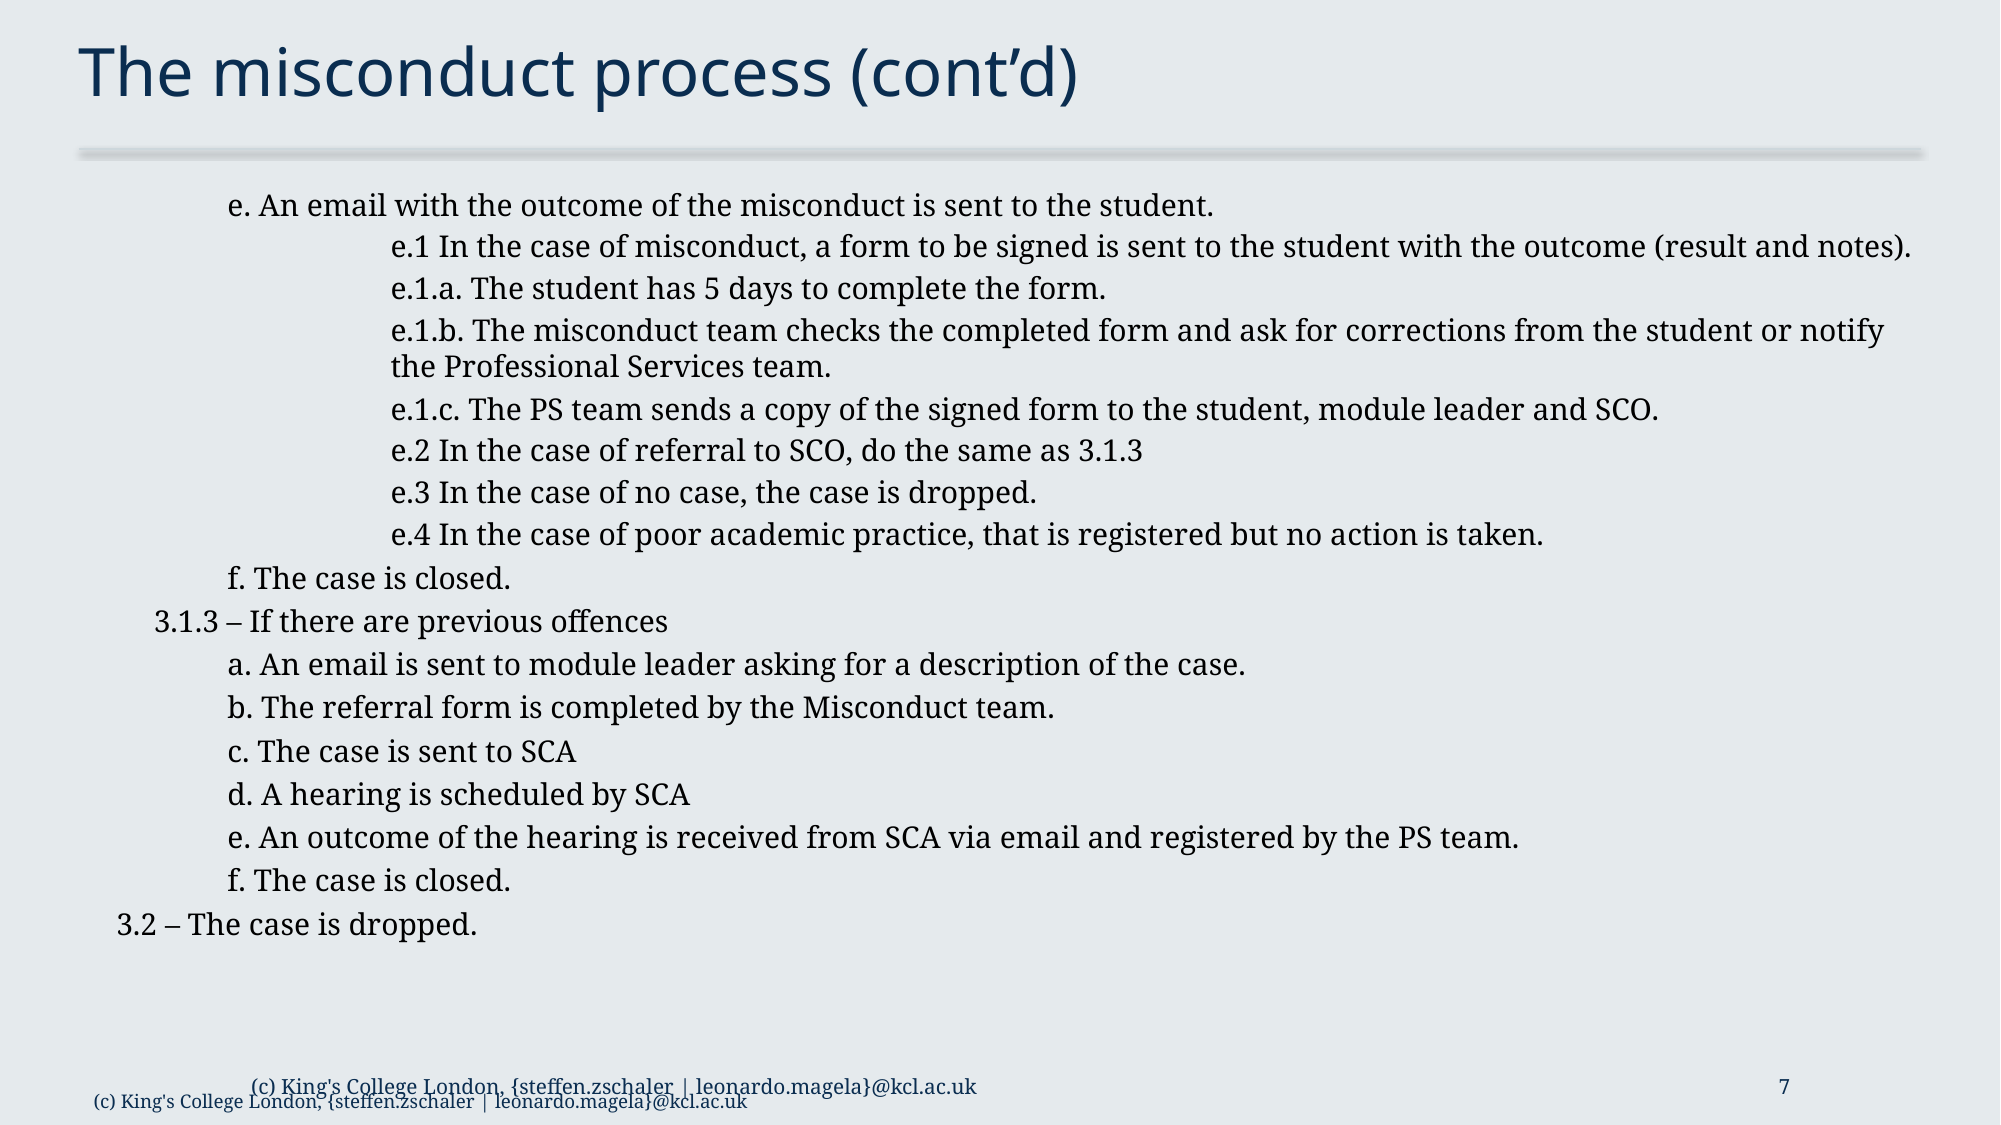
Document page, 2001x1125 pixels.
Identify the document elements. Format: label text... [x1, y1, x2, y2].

slide_number 7 [1763, 1065, 1922, 1125]
list e. An email with the outcome of the misconduct is sent to the student. e.1 In the case of misconduct, a form to be signed is sent to the student with the outcome (result and notes). e.1.a. The student has 5 days to complete the form. e.1.b. The misconduct team checks the completed form and ask for corrections from the student or notify the Professional Services team. e.1.c. The PS team sends a copy of the signed form to the student, module leader and SCO. e.2 In the case of referral to SCO, do the same as 3.1.3 e.3 In the case of no case, the case is dropped. e.4 In the case of poor academic practice, that is registered but no action is taken. f. The case is closed. 3.1.3 – If there are previous offences a. An email is sent to module leader asking for a description of the case. b. The referral form is completed by the Misconduct team. c. The case is sent to SCA d. A hearing is scheduled by SCA e. An outcome of the hearing is received from SCA via email and registered by the PS team. f. The case is closed. 3.2 – The case is dropped. [78, 178, 1922, 976]
footer (c) King's College London, {steffen.zschaler | leonardo.magela}@kcl.ac.uk [236, 1065, 1763, 1125]
title The misconduct process (cont’d) [78, 29, 1922, 148]
